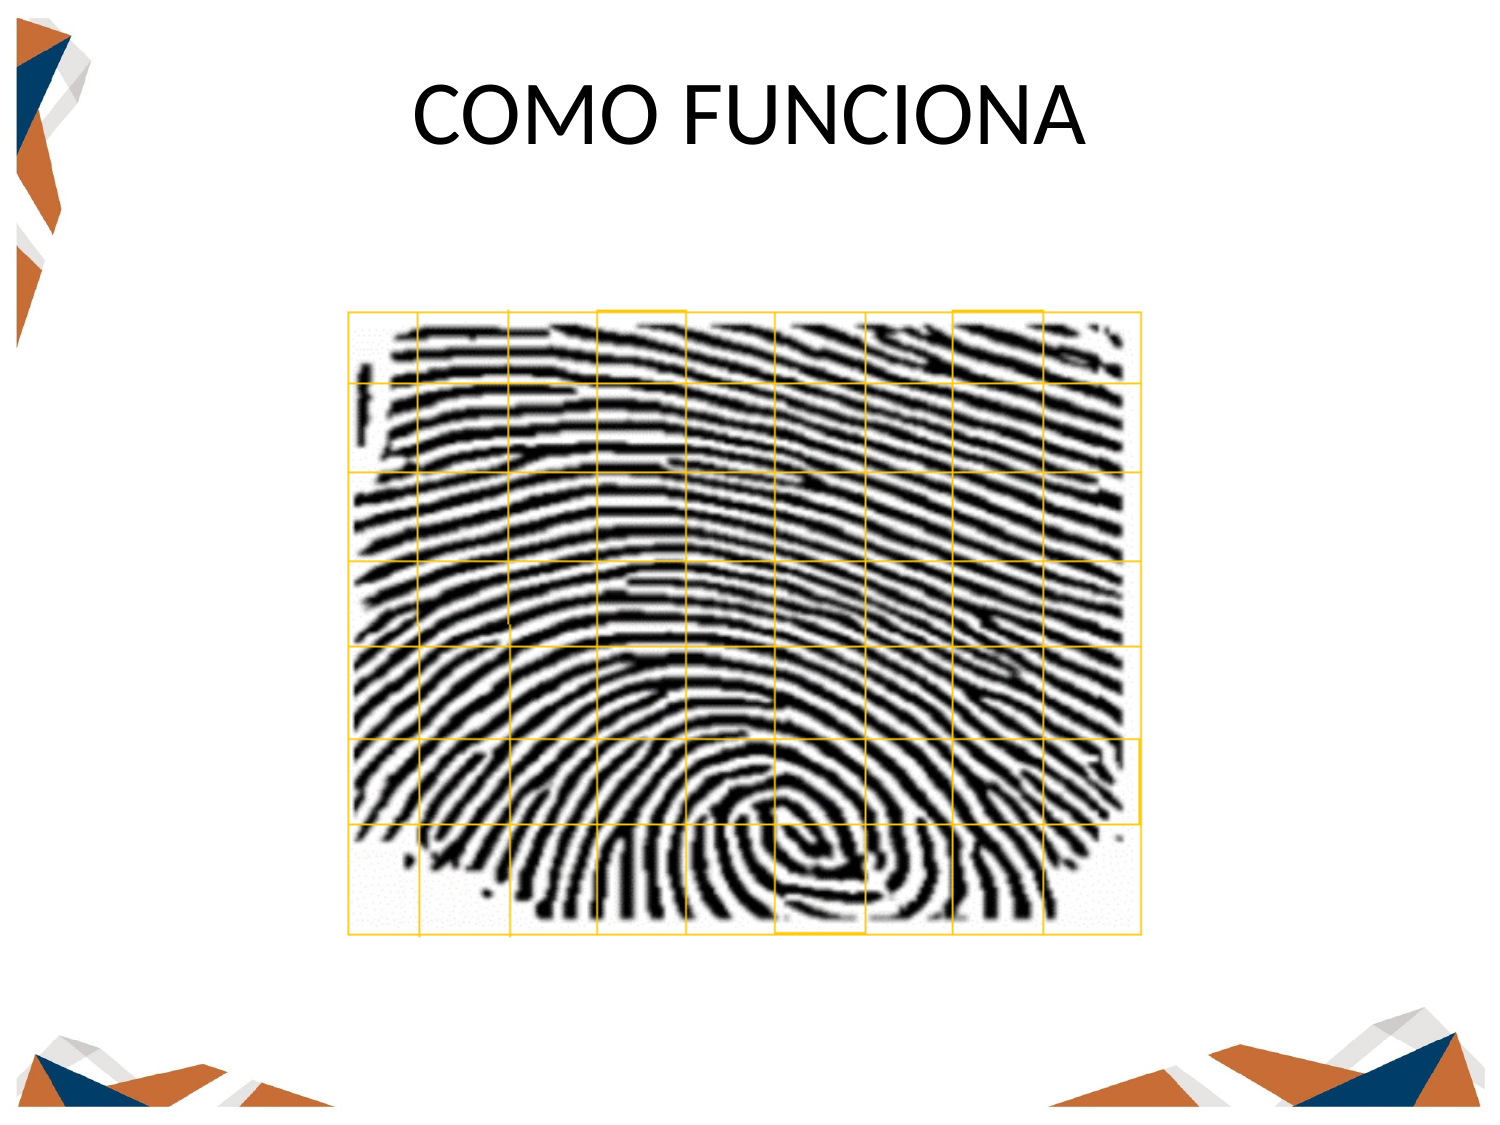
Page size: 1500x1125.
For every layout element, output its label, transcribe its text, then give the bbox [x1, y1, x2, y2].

title COMO FUNCIONA [75, 45, 1425, 233]
picture [0, 0, 1500, 1125]
